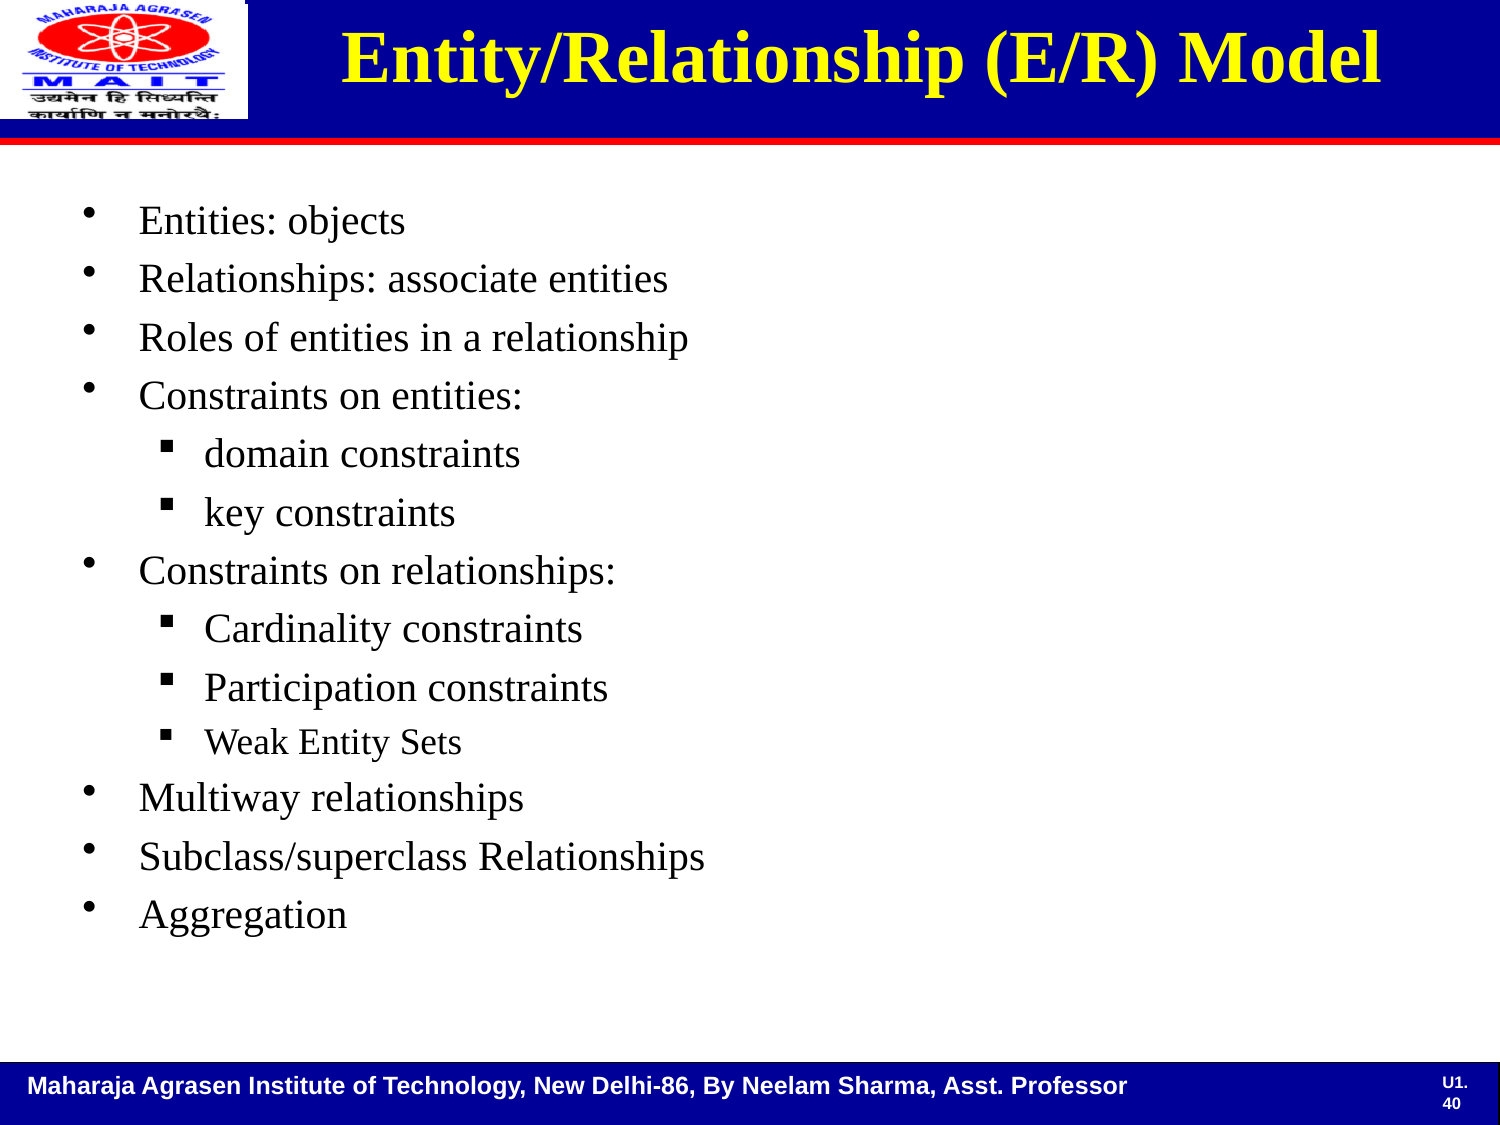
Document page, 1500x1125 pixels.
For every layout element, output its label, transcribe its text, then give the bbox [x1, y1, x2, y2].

list Entities: objects Relationships: associate entities Roles of entities in a relationship Constraints on entities: domain constraints key constraints Constraints on relationships: Cardinality constraints Participation constraints Weak Entity Sets Multiway relationships Subclass/superclass Relationships Aggregation [66, 184, 1449, 986]
title Entity/Relationship (E/R) Model [225, 0, 1500, 128]
picture [0, 4, 225, 119]
